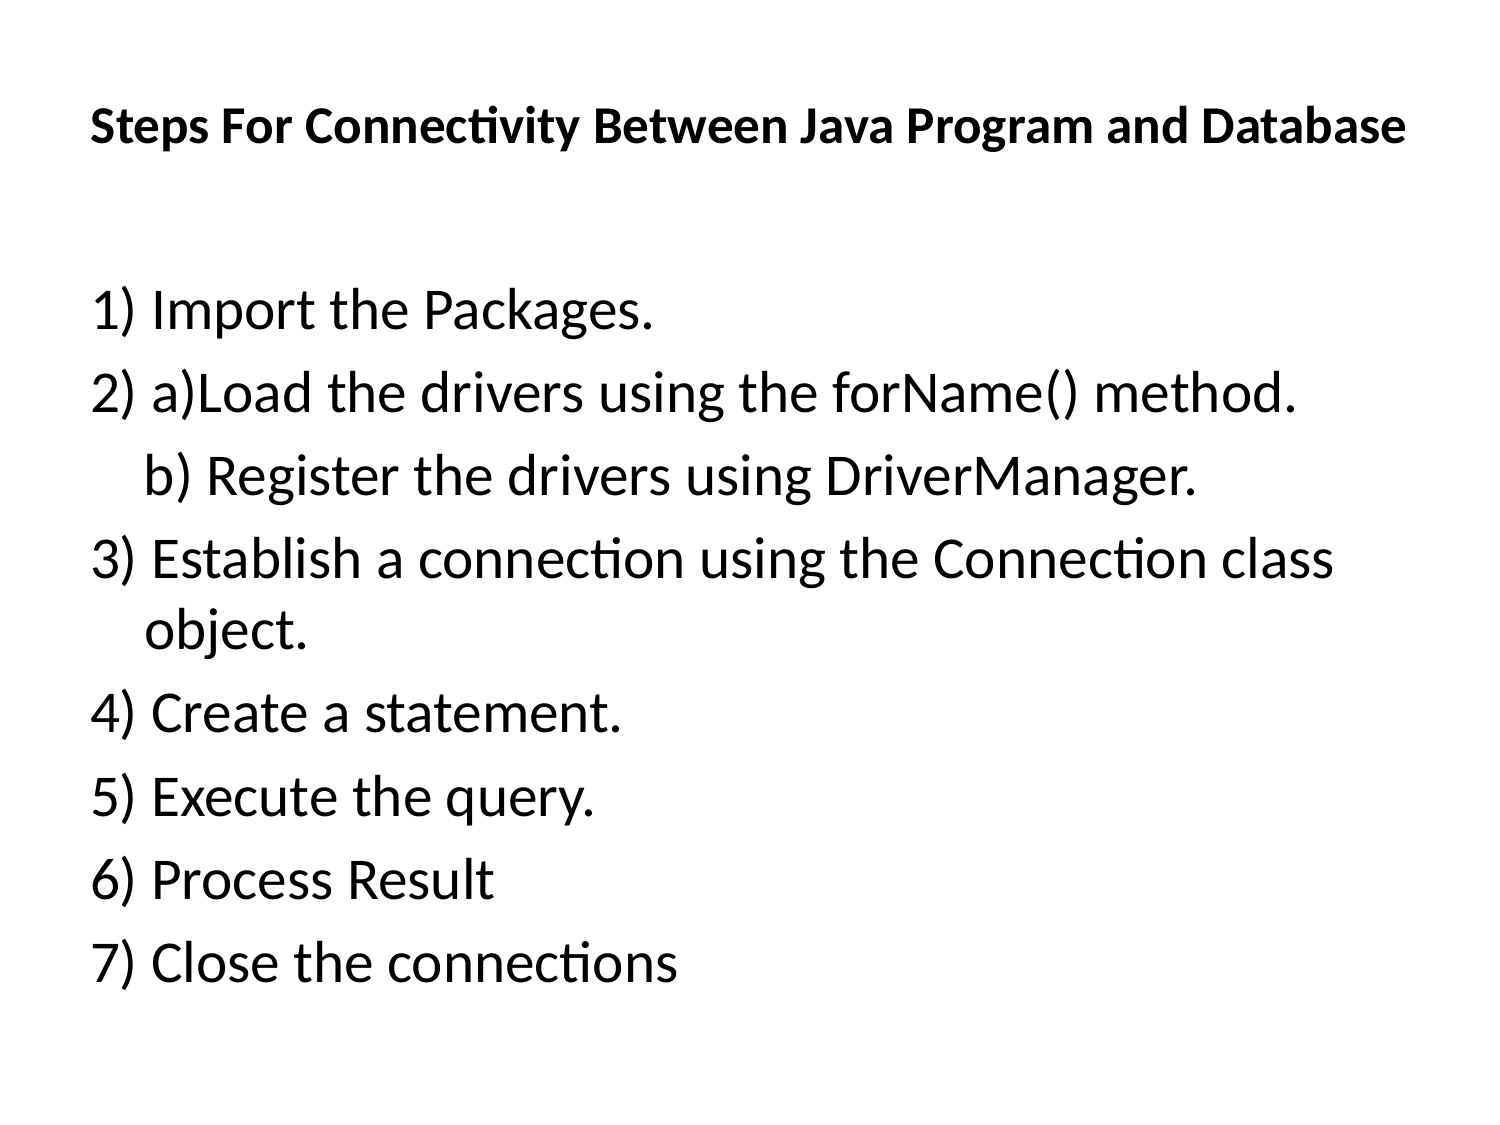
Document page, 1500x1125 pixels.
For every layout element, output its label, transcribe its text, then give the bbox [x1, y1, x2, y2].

title Steps For Connectivity Between Java Program and Database [75, 75, 1425, 233]
list 1) Import the Packages. 2) a)Load the drivers using the forName() method. b) Register the drivers using DriverManager. 3) Establish a connection using the Connection class object. 4) Create a statement. 5) Execute the query. 6) Process Result 7) Close the connections [75, 262, 1425, 1005]
